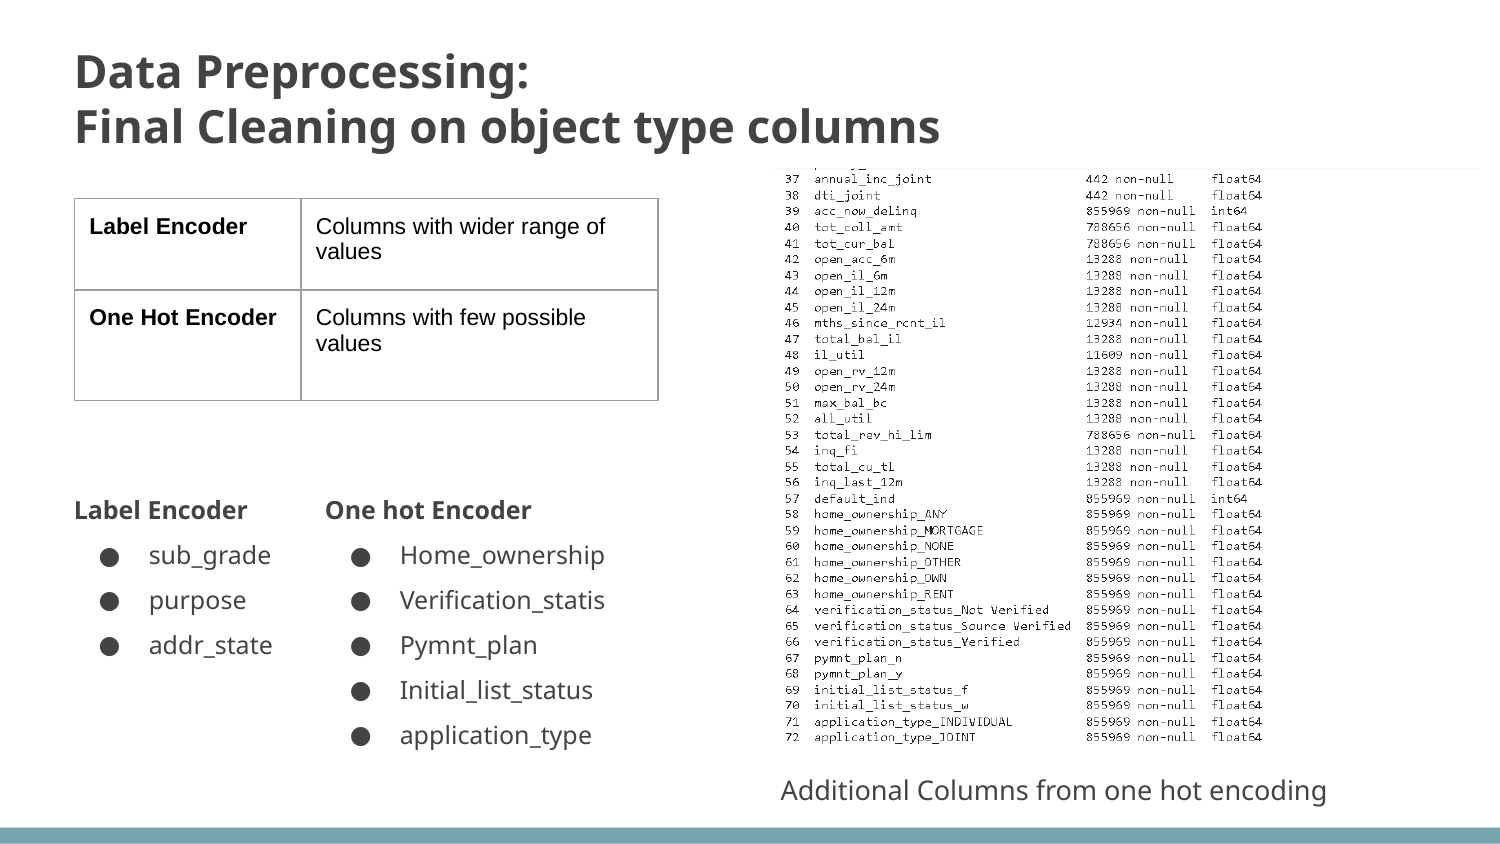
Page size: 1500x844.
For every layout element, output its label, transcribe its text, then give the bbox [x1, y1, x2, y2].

text_box Label Encoder sub_grade purpose addr_state [58, 464, 670, 799]
table_cell Columns with few possible values [302, 291, 657, 400]
table_cell One Hot Encoder [75, 291, 300, 400]
table_header Label Encoder [75, 199, 300, 289]
text_box Data Preprocessing: Final Cleaning on object type columns [58, 27, 1500, 159]
text_box Additional Columns from one hot encoding [765, 758, 1413, 824]
picture [773, 167, 1481, 749]
text_box One hot Encoder Home_ownership Verification_statis Pymnt_plan Initial_list_status application_type [309, 464, 957, 786]
table_header Columns with wider range of values [302, 199, 657, 289]
